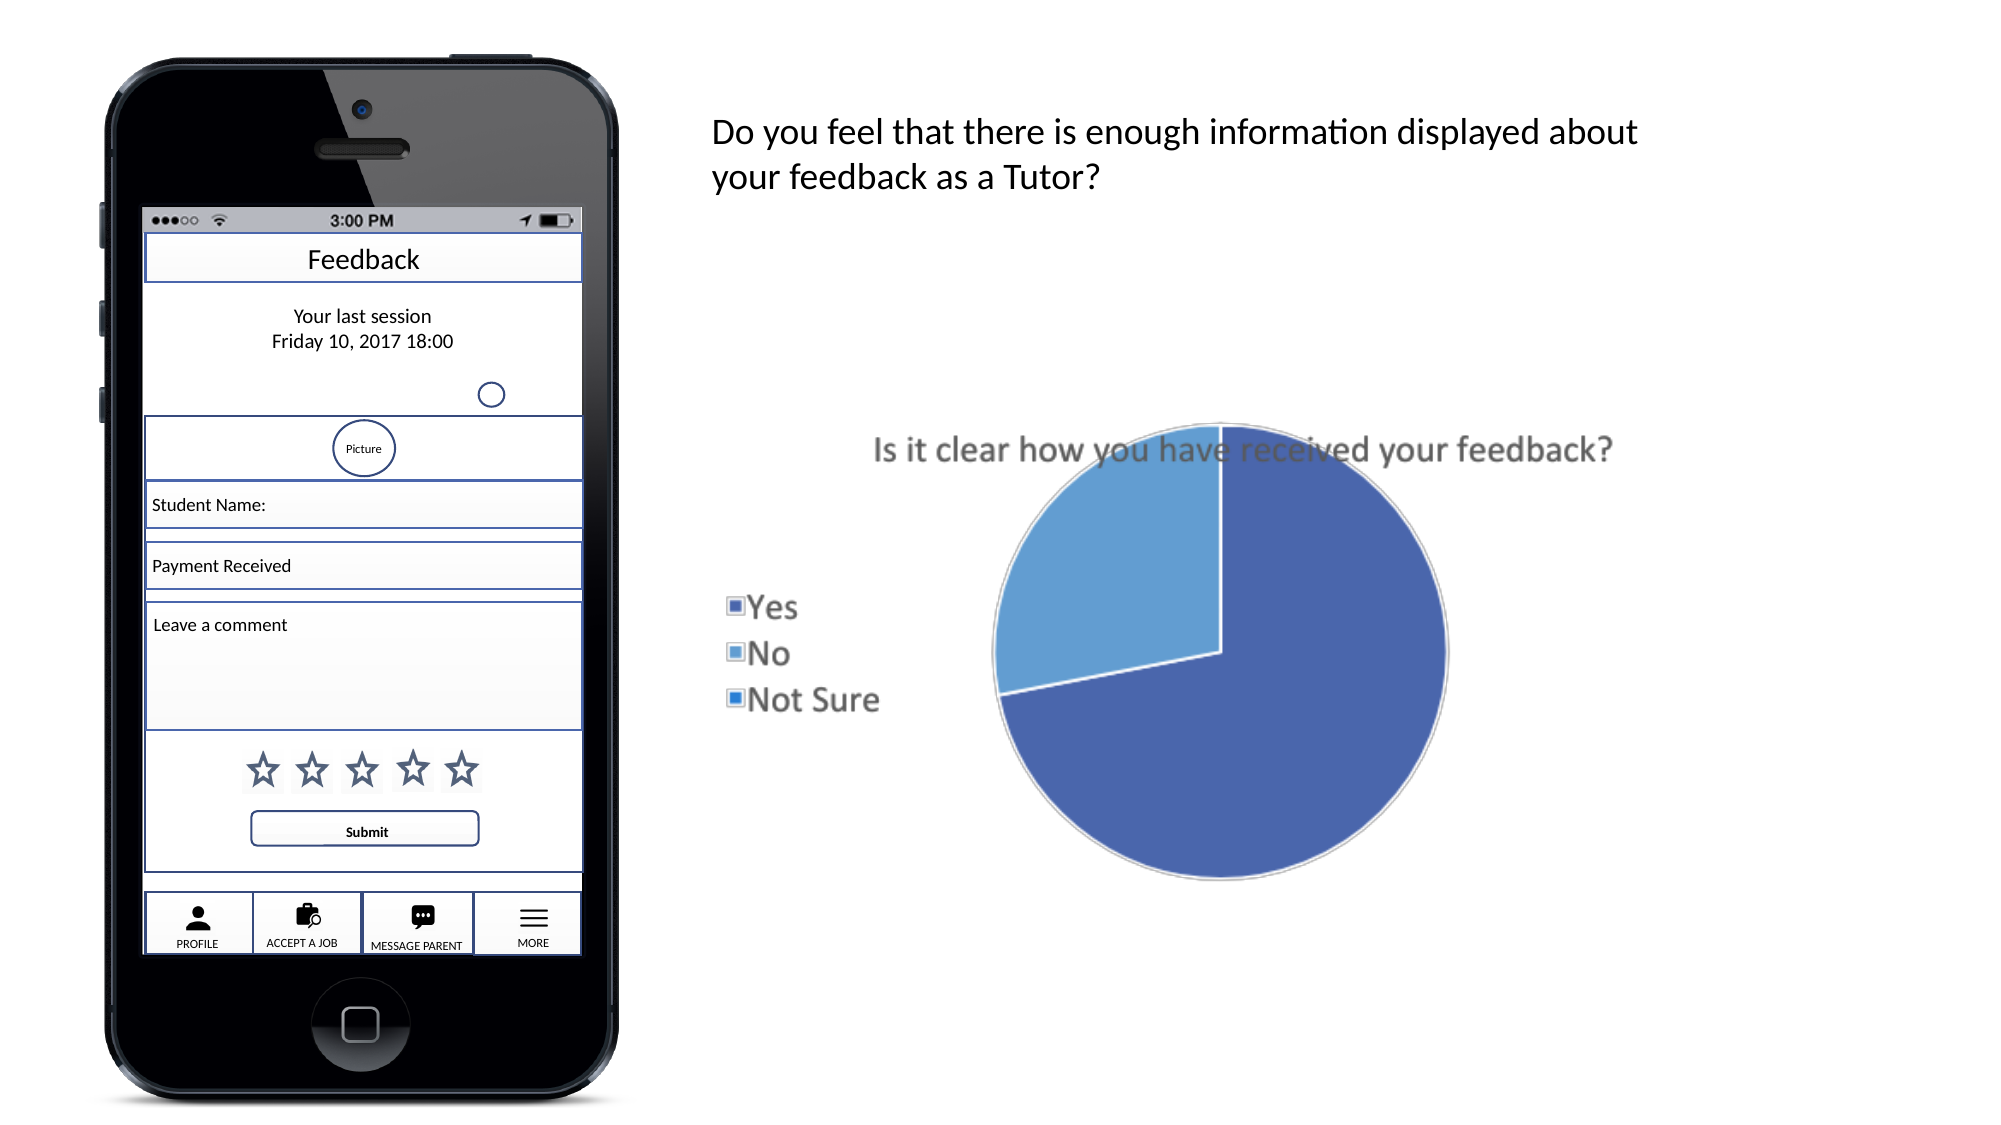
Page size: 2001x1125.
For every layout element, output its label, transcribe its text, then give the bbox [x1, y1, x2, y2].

picture [707, 311, 1734, 900]
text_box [145, 891, 582, 961]
text_box Do you feel that there is enough information displayed about your feedback as a Tutor? [711, 99, 1697, 310]
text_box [242, 744, 483, 794]
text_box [136, 300, 583, 872]
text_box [330, 419, 420, 477]
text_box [26, 0, 707, 1125]
